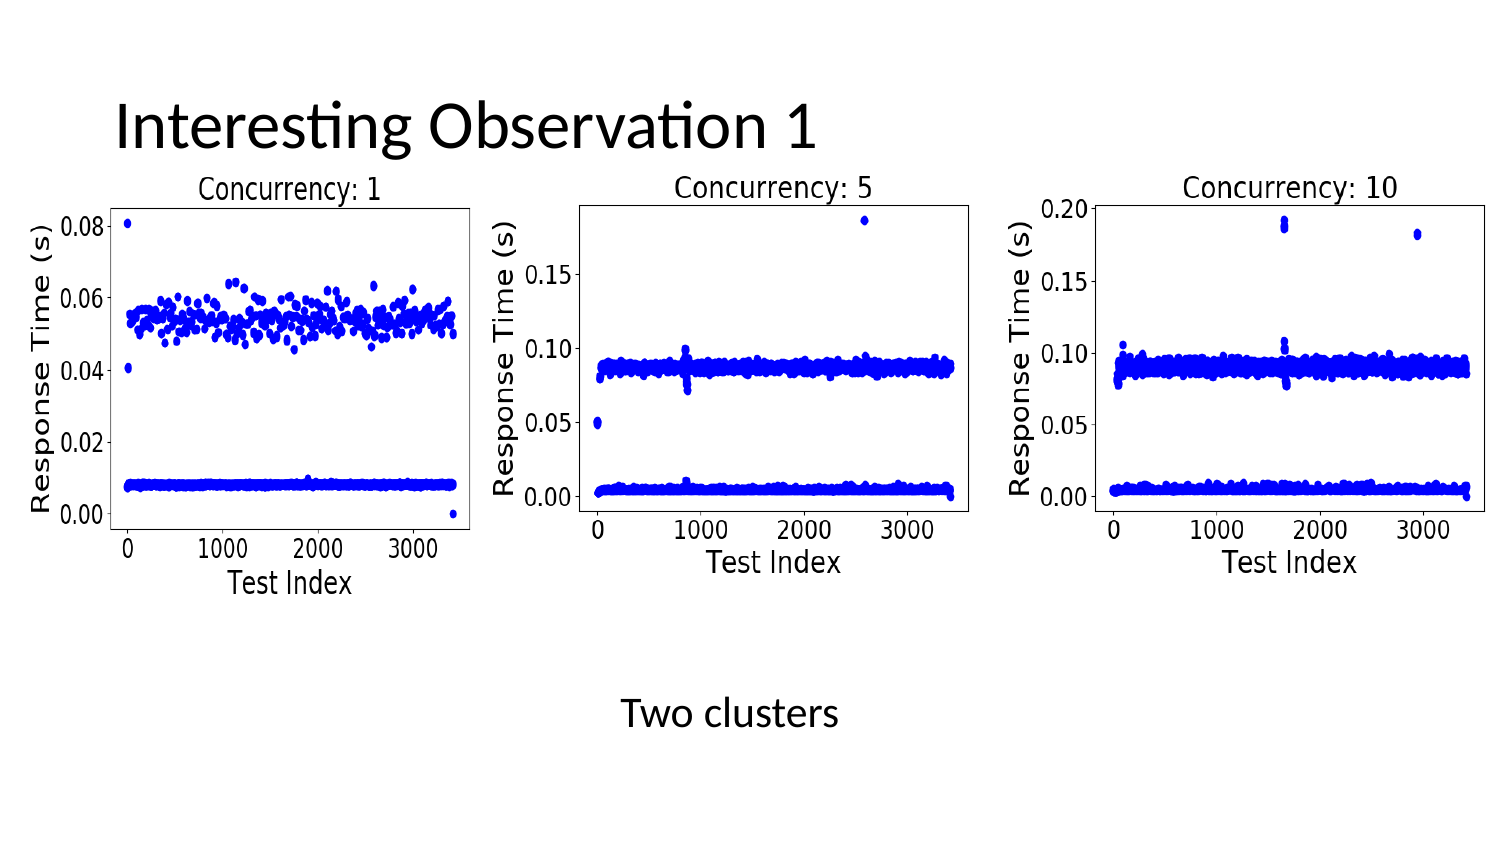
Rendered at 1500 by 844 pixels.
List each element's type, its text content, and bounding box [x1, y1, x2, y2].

picture [20, 161, 983, 615]
text_box Two clusters [609, 678, 862, 743]
text_box Interesting Observation 1 [103, 44, 1397, 208]
picture [997, 161, 1498, 592]
